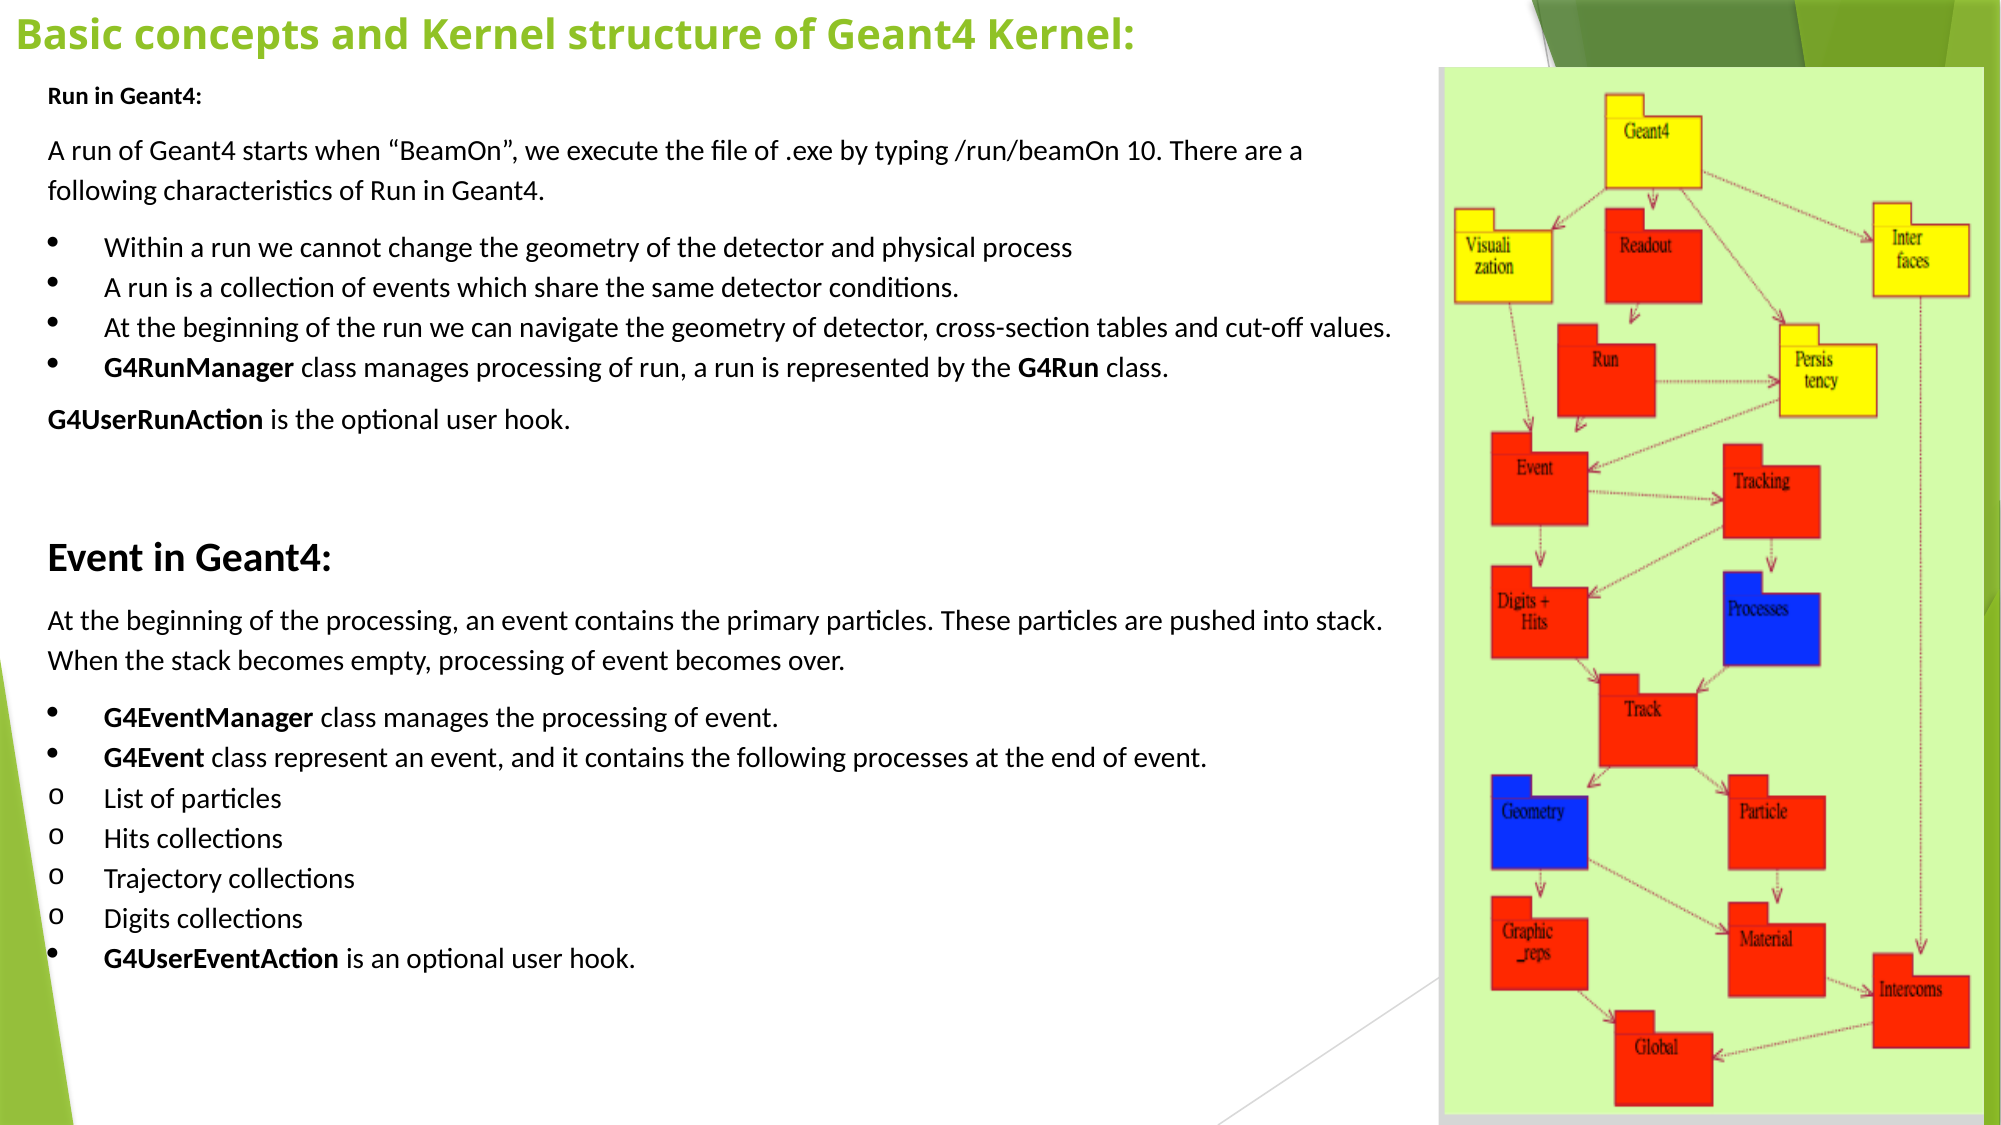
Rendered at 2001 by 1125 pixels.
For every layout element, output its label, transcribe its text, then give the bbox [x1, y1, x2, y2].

text_box Event in Geant4: At the beginning of the processing, an event contains the primary particles. These particles are pushed into stack. When the stack becomes empty, processing of event becomes over. G4EventManager class manages the processing of event. G4Event class represent an event, and it contains the following processes at the end of event. List of particles Hits collections Trajectory collections Digits collections G4UserEventAction is an optional user hook. [33, 514, 1433, 982]
text_box Run in Geant4: A run of Geant4 starts when “BeamOn”, we execute the file of .exe by typing /run/beamOn 10. There are a following characteristics of Run in Geant4. Within a run we cannot change the geometry of the detector and physical process A run is a collection of events which share the same detector conditions. At the beginning of the run we can navigate the geometry of detector, cross-section tables and cut-off values. G4RunManager class manages processing of run, a run is represented by the G4Run class. G4UserRunAction is the optional user hook. [33, 67, 1414, 443]
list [1437, 67, 1985, 1125]
title Basic concepts and Kernel structure of Geant4 Kernel: [0, 0, 1712, 68]
